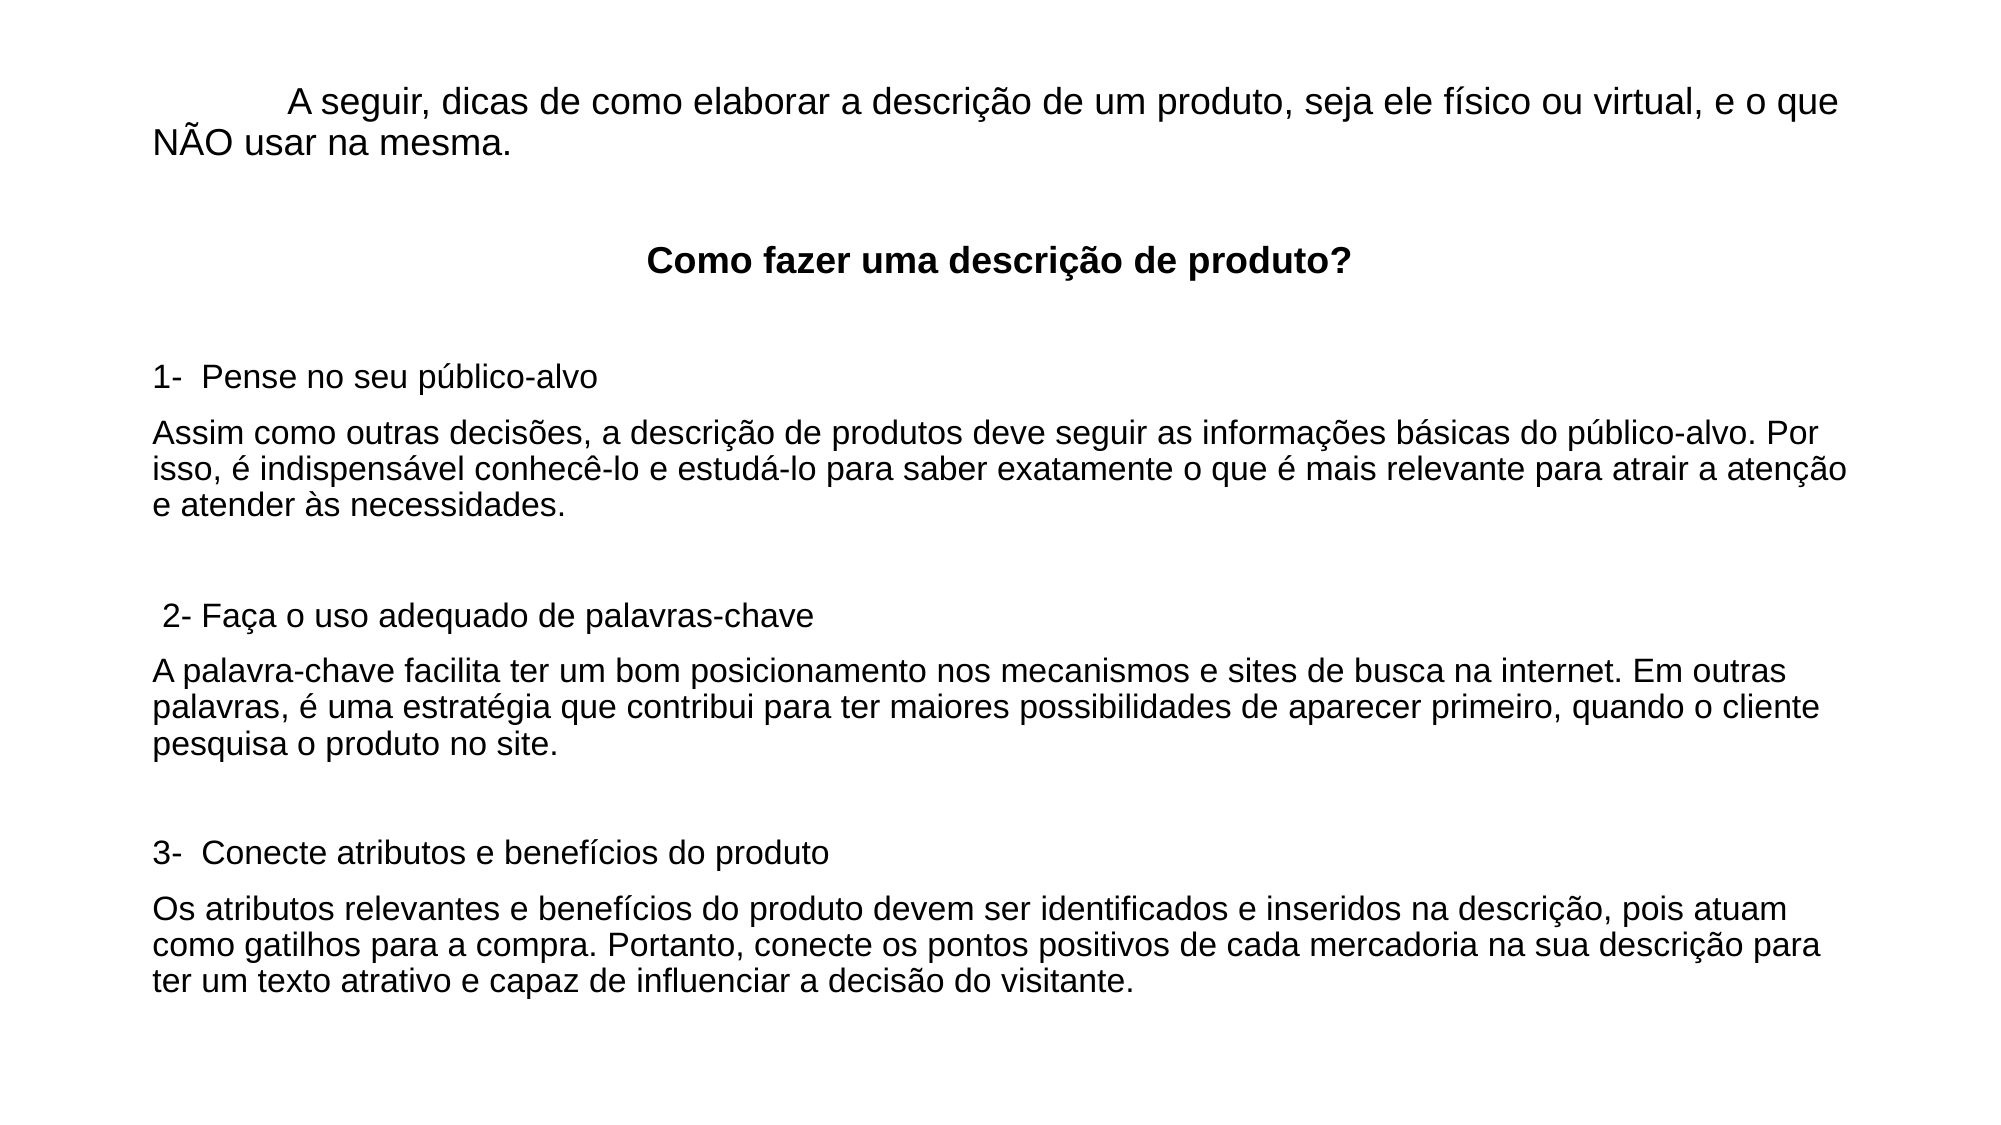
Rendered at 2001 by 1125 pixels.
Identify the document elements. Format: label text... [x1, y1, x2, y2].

list A seguir, dicas de como elaborar a descrição de um produto, seja ele físico ou virtual, e o que NÃO usar na mesma. Como fazer uma descrição de produto? 1- Pense no seu público-alvo Assim como outras decisões, a descrição de produtos deve seguir as informações básicas do público-alvo. Por isso, é indispensável conhecê-lo e estudá-lo para saber exatamente o que é mais relevante para atrair a atenção e atender às necessidades. 2- Faça o uso adequado de palavras-chave A palavra-chave facilita ter um bom posicionamento nos mecanismos e sites de busca na internet. Em outras palavras, é uma estratégia que contribui para ter maiores possibilidades de aparecer primeiro, quando o cliente pesquisa o produto no site. 3- Conecte atributos e benefícios do produto Os atributos relevantes e benefícios do produto devem ser identificados e inseridos na descrição, pois atuam como gatilhos para a compra. Portanto, conecte os pontos positivos de cada mercadoria na sua descrição para ter um texto atrativo e capaz de influenciar a decisão do visitante. [137, 75, 1863, 1014]
